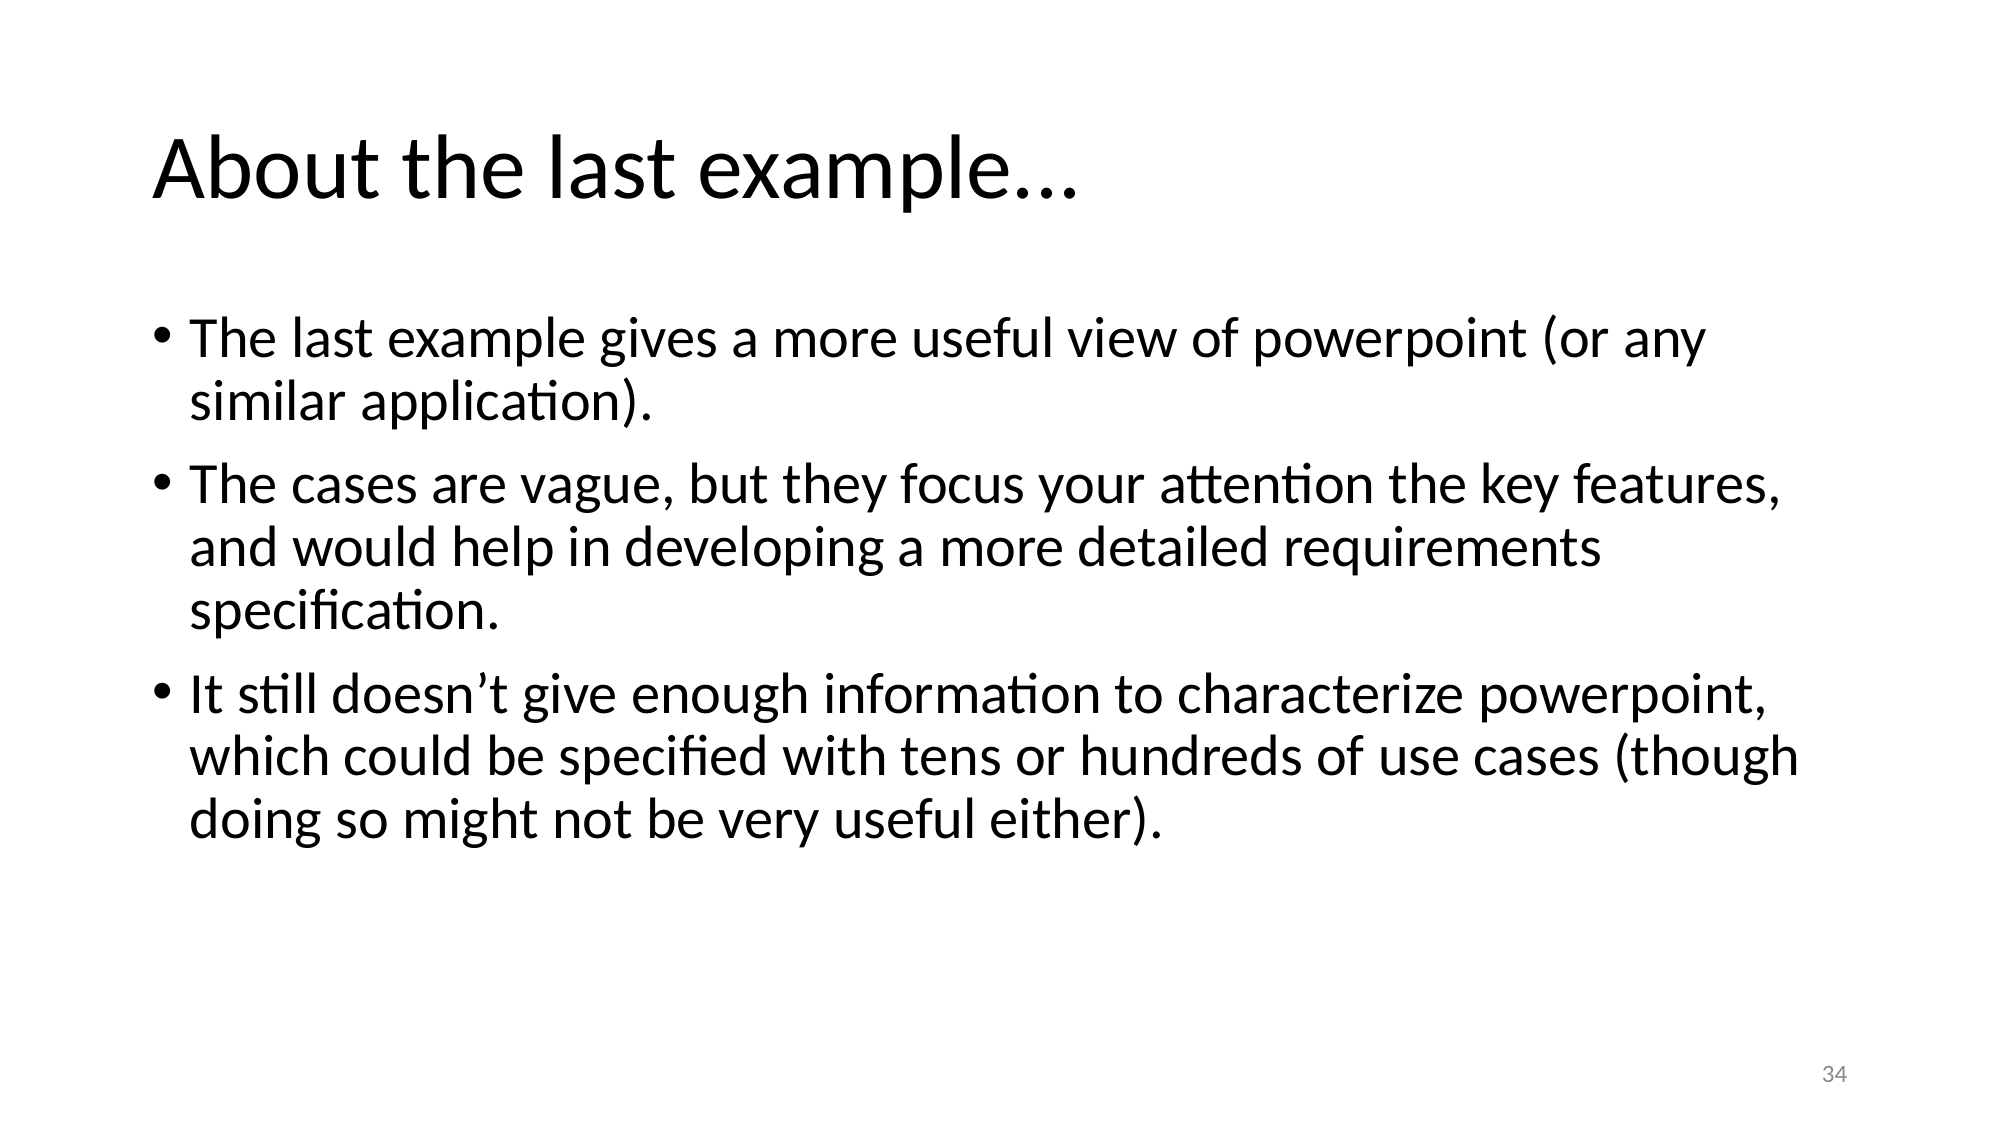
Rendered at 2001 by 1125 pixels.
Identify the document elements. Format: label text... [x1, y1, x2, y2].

title About the last example... [137, 59, 1863, 278]
slide_number ‹#› [1412, 1042, 1863, 1103]
list The last example gives a more useful view of powerpoint (or any similar application). The cases are vague, but they focus your attention the key features, and would help in developing a more detailed requirements specification. It still doesn’t give enough information to characterize powerpoint, which could be specified with tens or hundreds of use cases (though doing so might not be very useful either). [137, 299, 1863, 1014]
